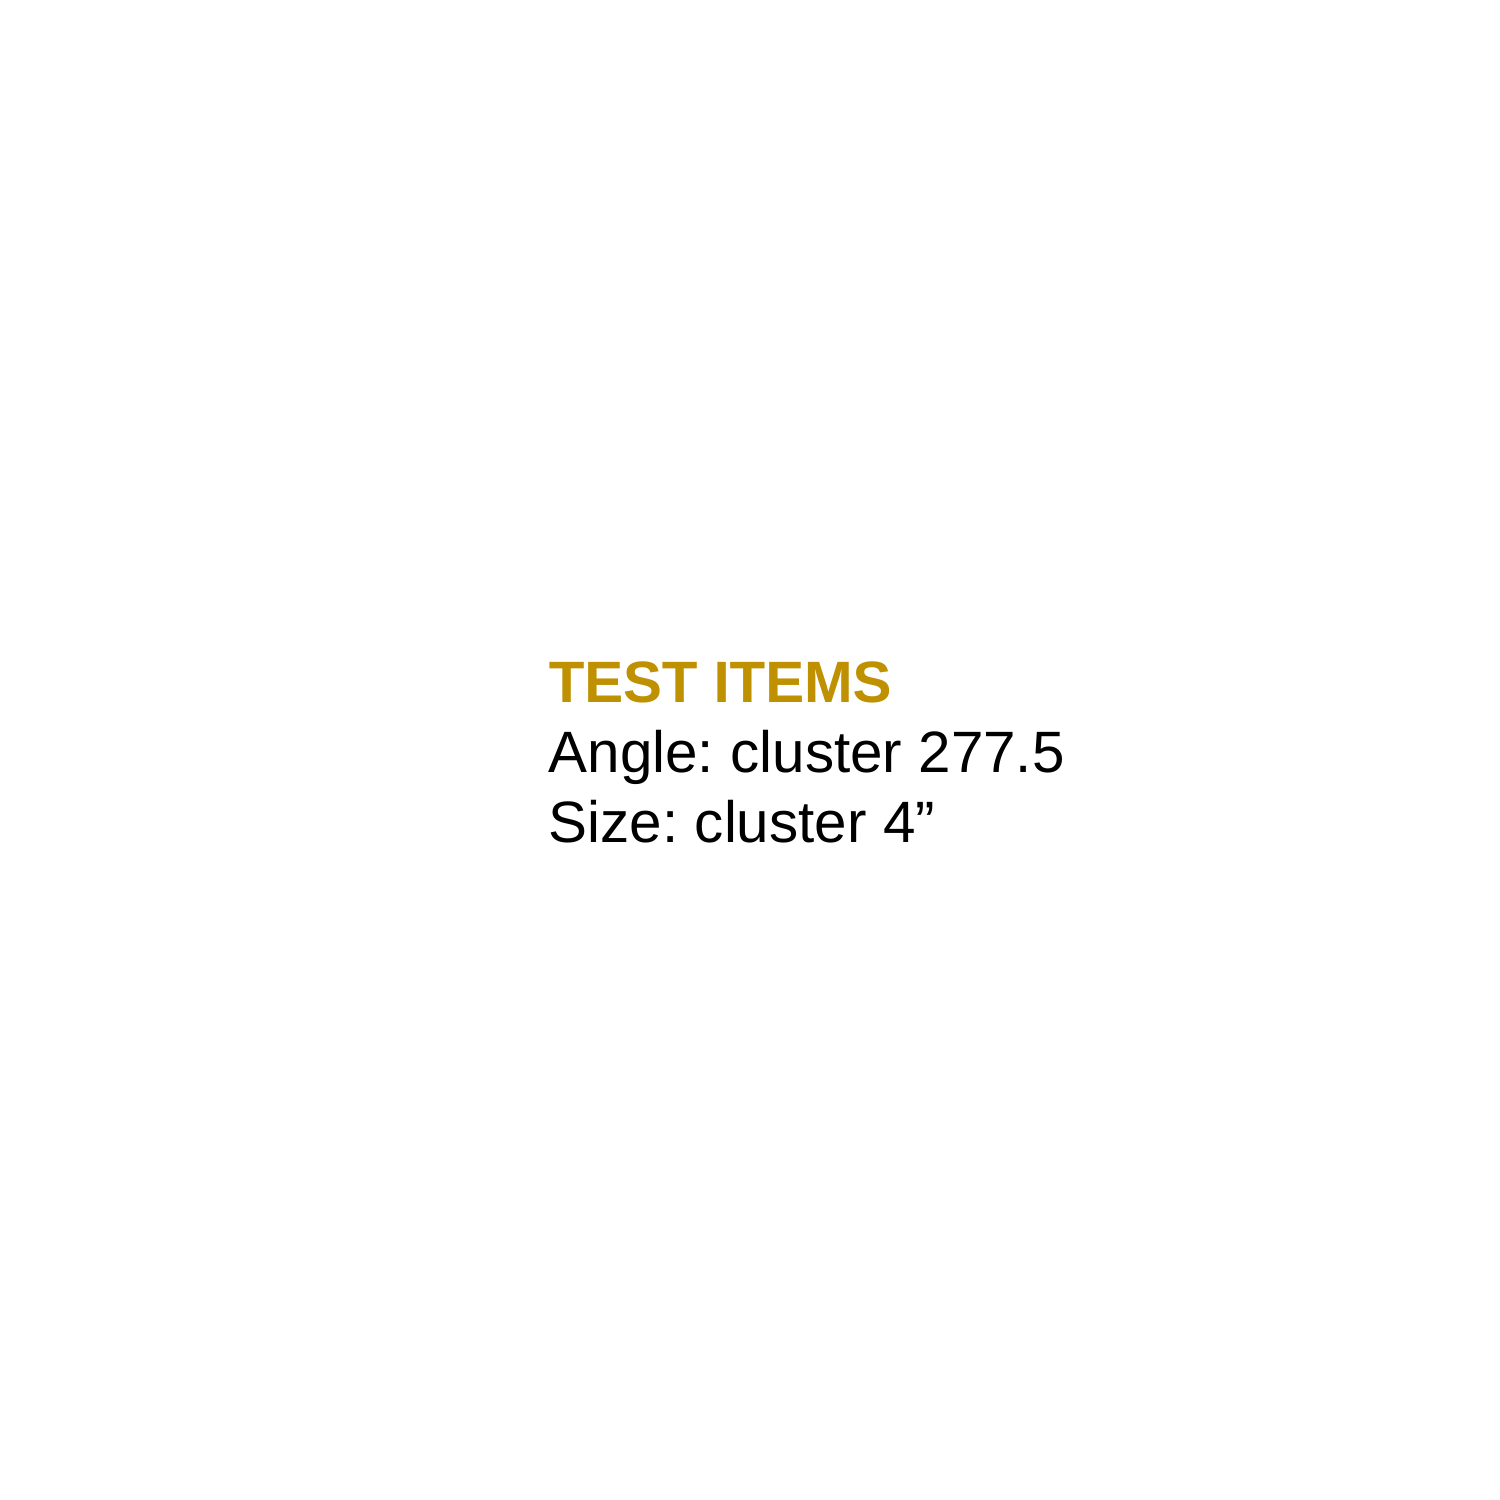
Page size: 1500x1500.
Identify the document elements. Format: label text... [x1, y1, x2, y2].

text_box TEST ITEMS Angle: cluster 277.5 Size: cluster 4” [534, 636, 1081, 862]
